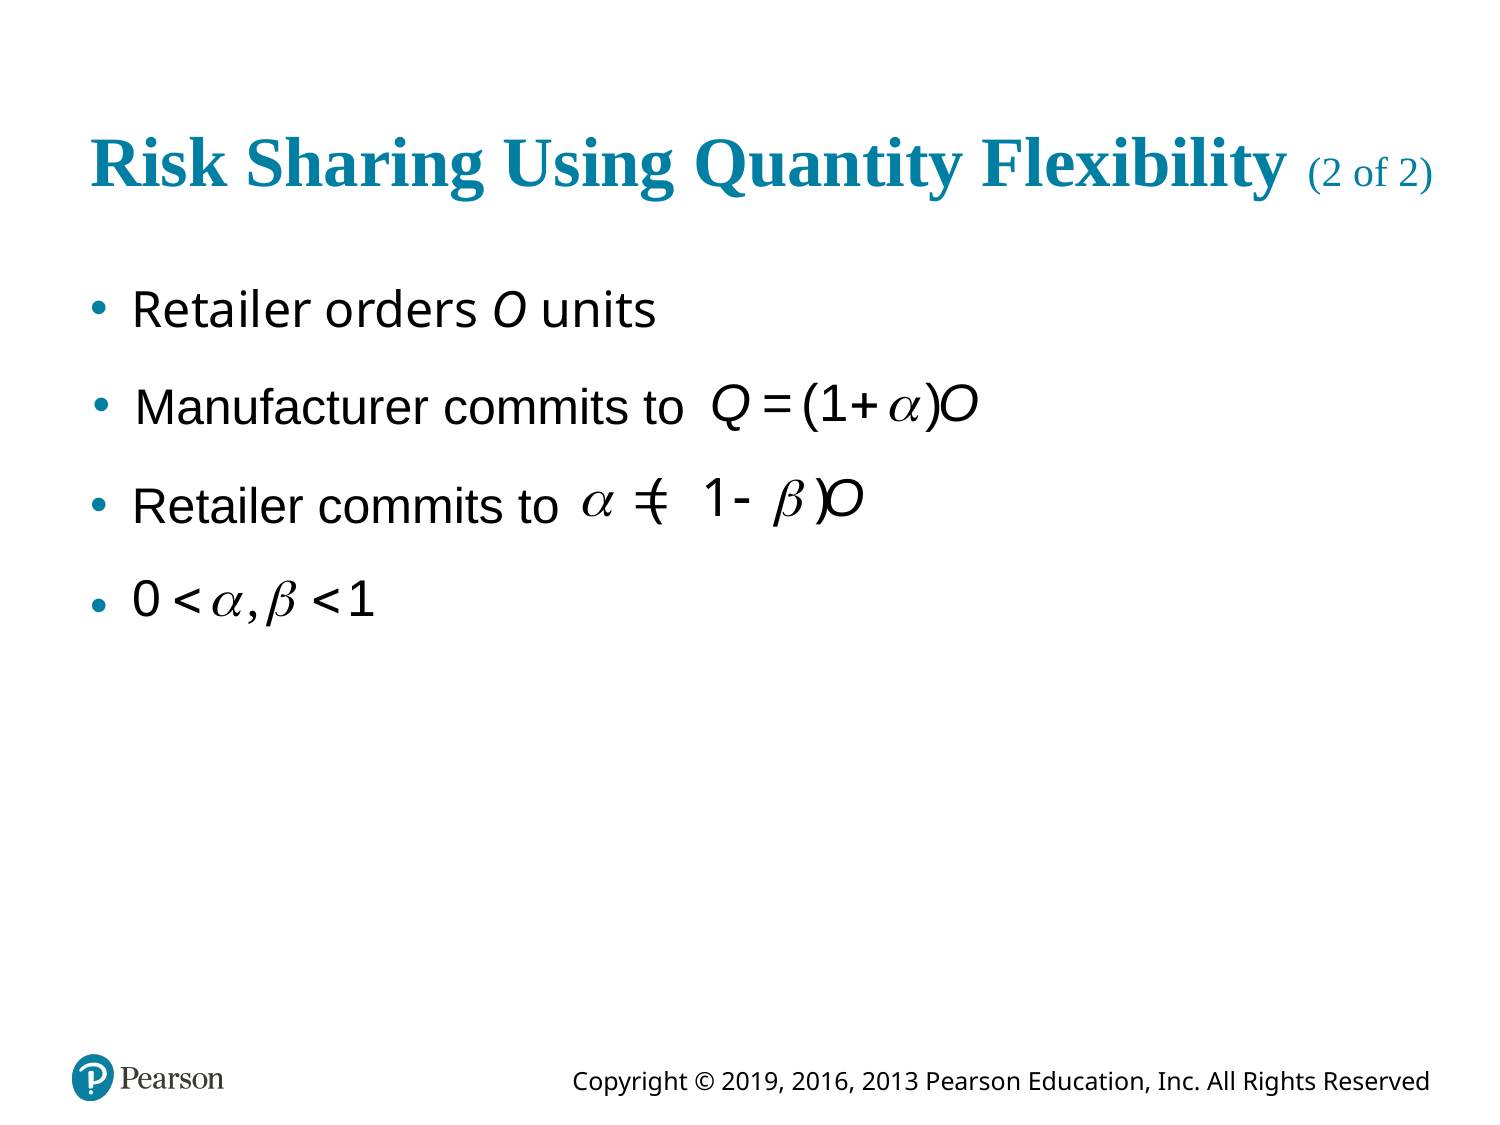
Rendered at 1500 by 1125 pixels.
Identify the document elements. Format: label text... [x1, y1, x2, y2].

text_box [710, 377, 985, 437]
list [75, 560, 139, 641]
list Retailer orders O units [75, 541, 712, 931]
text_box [579, 472, 870, 533]
title Risk Sharing Using Quantity Flexibility (2 of 2) [75, 0, 1453, 216]
list Retailer orders O units [75, 262, 712, 471]
picture [72, 1087, 83, 1101]
picture [72, 1054, 88, 1070]
picture [98, 1054, 224, 1101]
list Manufacturer commits to [77, 359, 712, 453]
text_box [131, 574, 372, 632]
list Retailer commits to [75, 458, 581, 555]
picture [80, 1063, 106, 1088]
